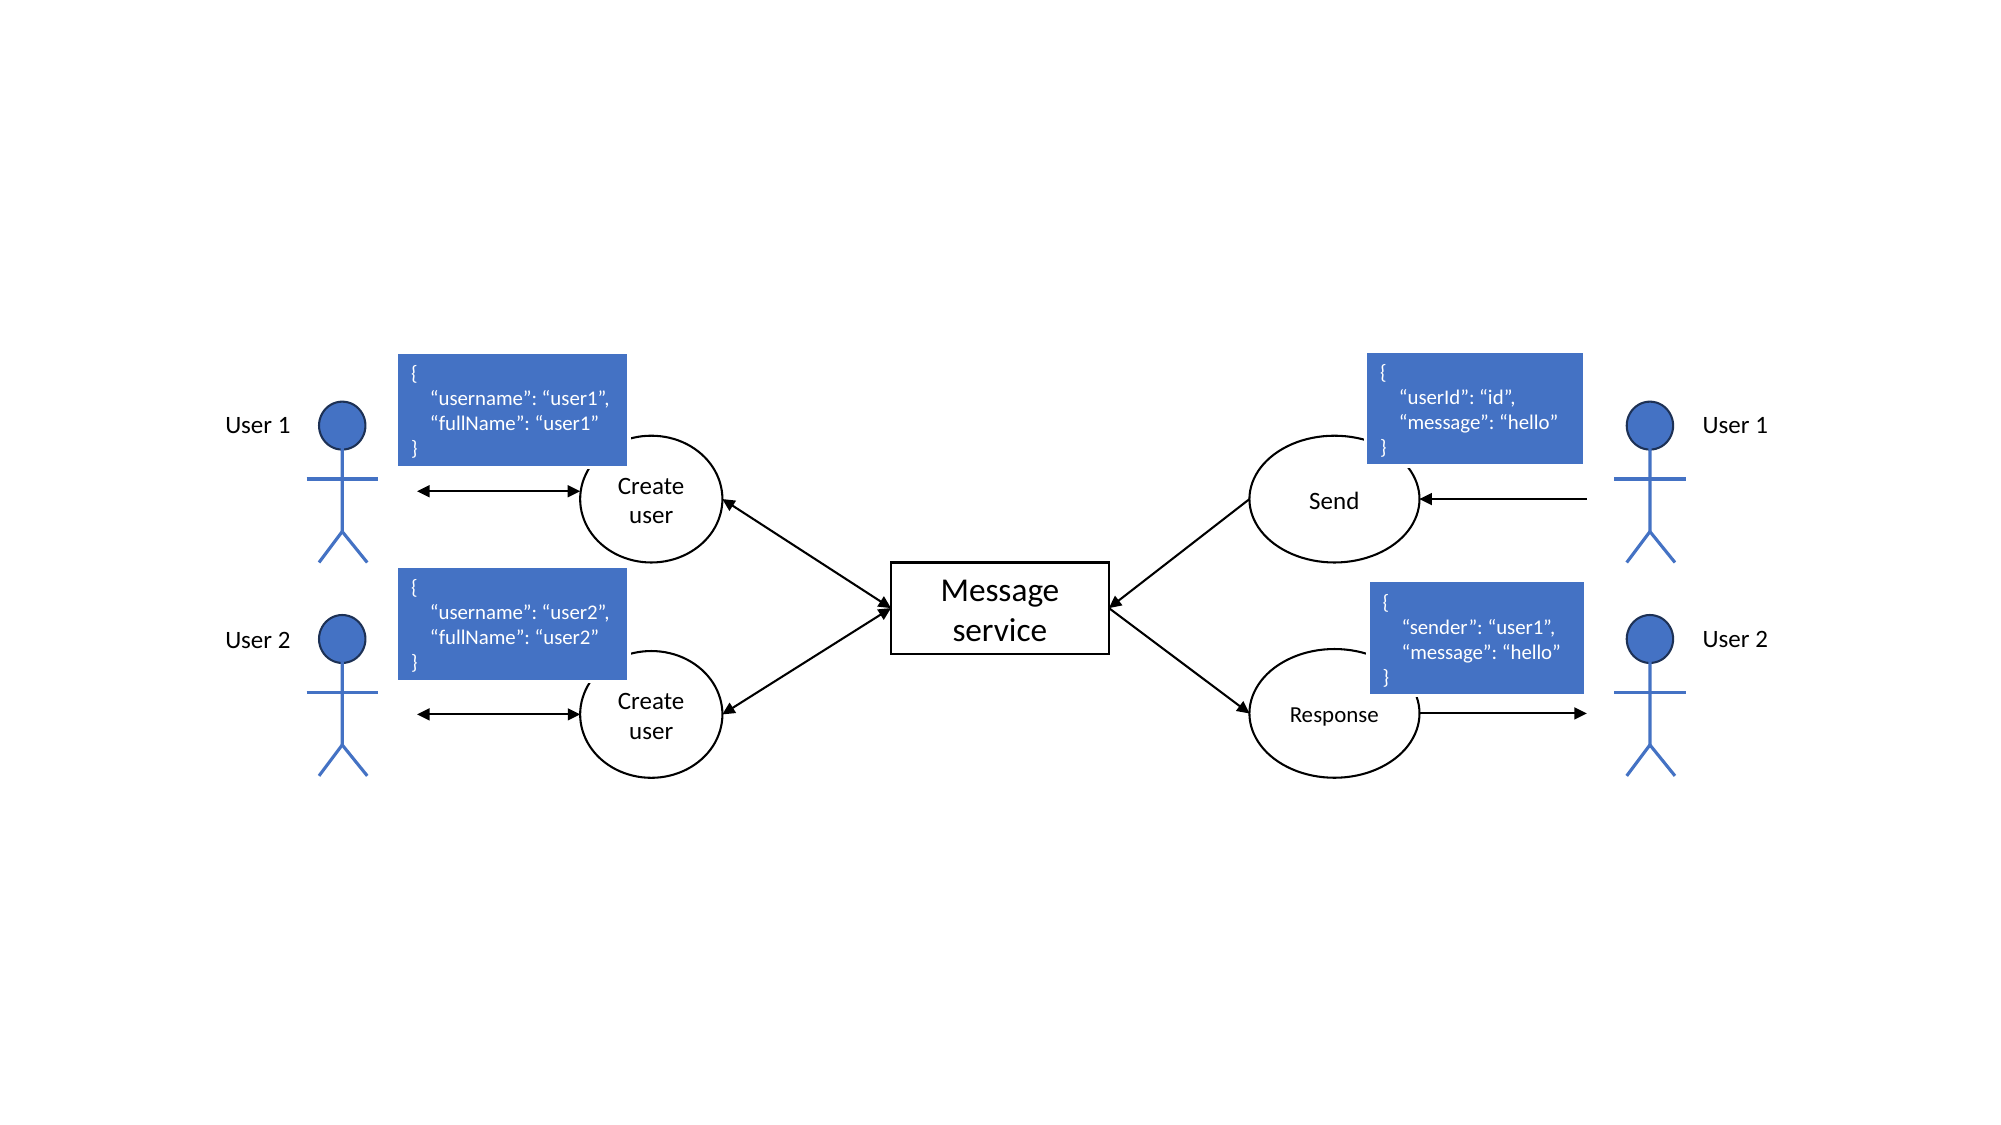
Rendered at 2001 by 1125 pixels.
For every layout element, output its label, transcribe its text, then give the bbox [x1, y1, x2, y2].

text_box [317, 400, 367, 451]
text_box [317, 613, 367, 664]
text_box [1108, 498, 1250, 607]
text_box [1108, 607, 1250, 714]
text_box User 2 [1688, 615, 1784, 660]
text_box { “userId”: “id”, “message”: “hello” } [1364, 350, 1586, 468]
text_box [722, 498, 891, 609]
text_box Create user [579, 434, 724, 564]
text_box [1626, 531, 1649, 563]
text_box User 2 [210, 615, 306, 661]
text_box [1626, 744, 1649, 776]
text_box { “username”: “user1”, “fullName”: “user1” } [395, 351, 631, 469]
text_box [342, 531, 368, 563]
text_box [1625, 400, 1675, 451]
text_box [722, 609, 891, 715]
text_box [1625, 613, 1675, 664]
text_box { “sender”: “user1”, “message”: “hello” } [1366, 579, 1587, 697]
text_box Send [1248, 434, 1421, 564]
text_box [1649, 531, 1675, 563]
text_box User 1 [1688, 401, 1784, 447]
text_box Response [1248, 647, 1421, 779]
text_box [1649, 744, 1675, 776]
text_box { “username”: “user2”, “fullName”: “user2” } [395, 565, 631, 683]
text_box Create user [579, 649, 724, 779]
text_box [319, 744, 342, 776]
text_box User 1 [210, 401, 306, 447]
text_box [342, 744, 368, 776]
text_box Message service [891, 561, 1108, 655]
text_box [319, 531, 342, 563]
